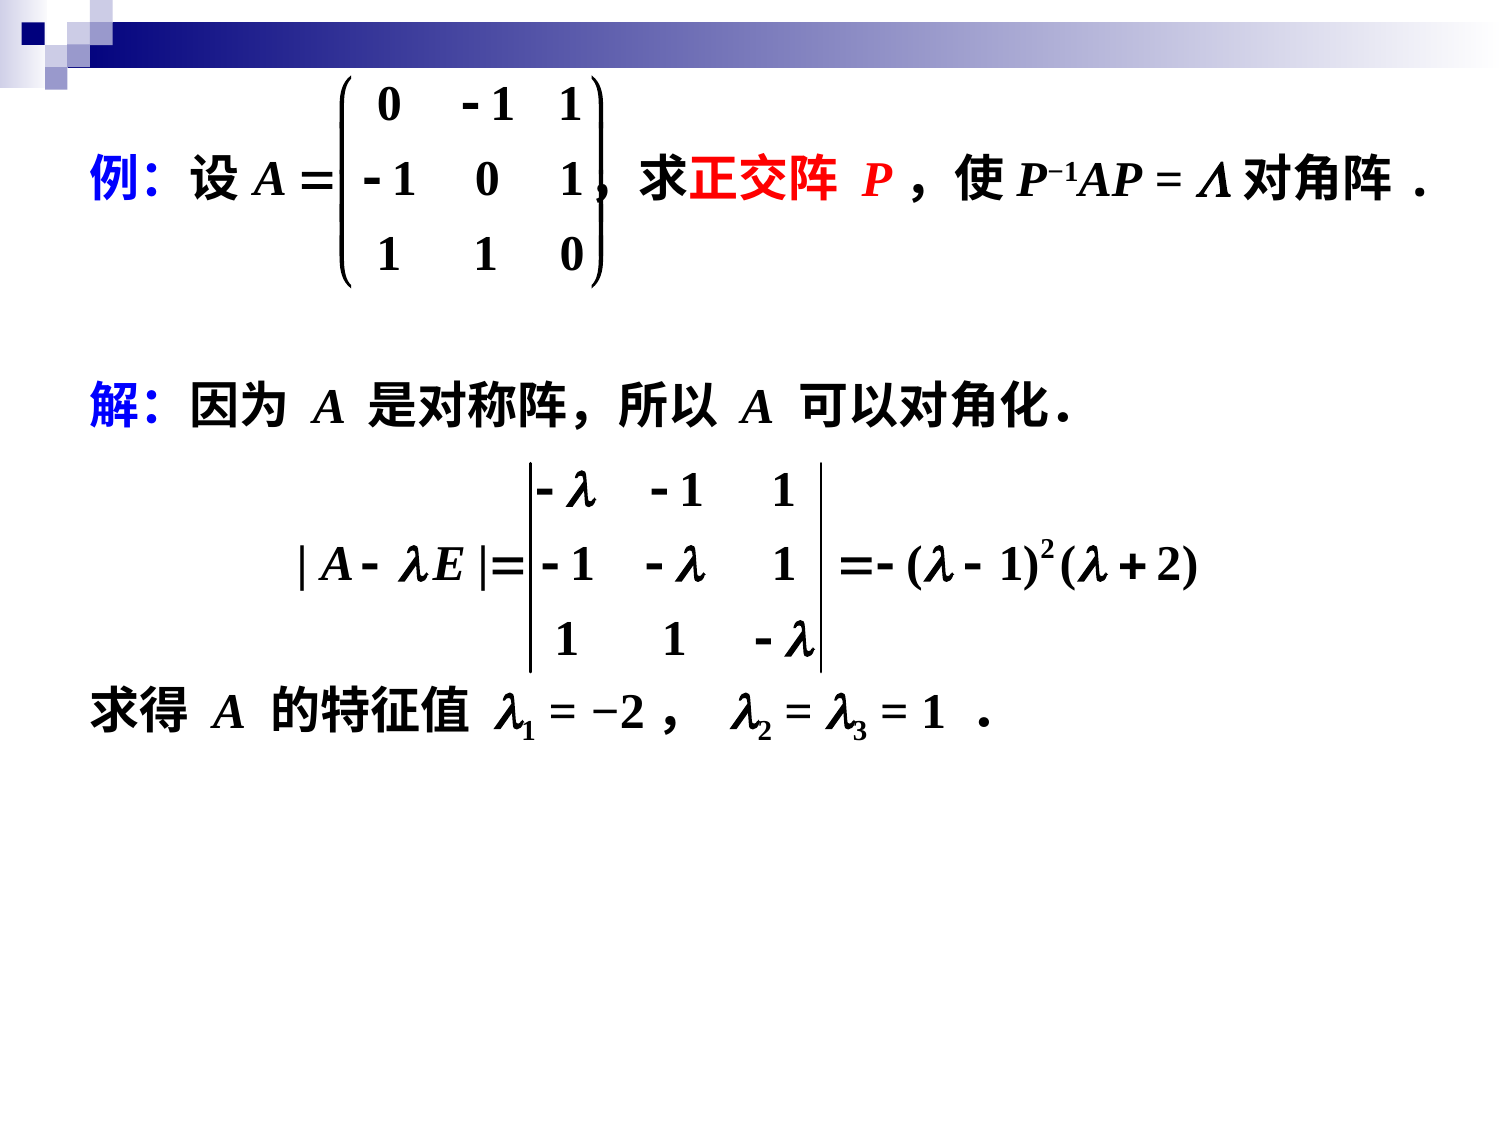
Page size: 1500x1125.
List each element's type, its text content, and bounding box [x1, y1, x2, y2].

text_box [241, 66, 617, 296]
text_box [291, 451, 1209, 681]
text_box 例：设 ，求正交阵 P，使P−1AP = L对角阵. 解：因为 A 是对称阵，所以 A 可以对角化． 求得 A 的特征值 l1 = −2， l2 = l3 = 1 ． [74, 132, 1426, 754]
